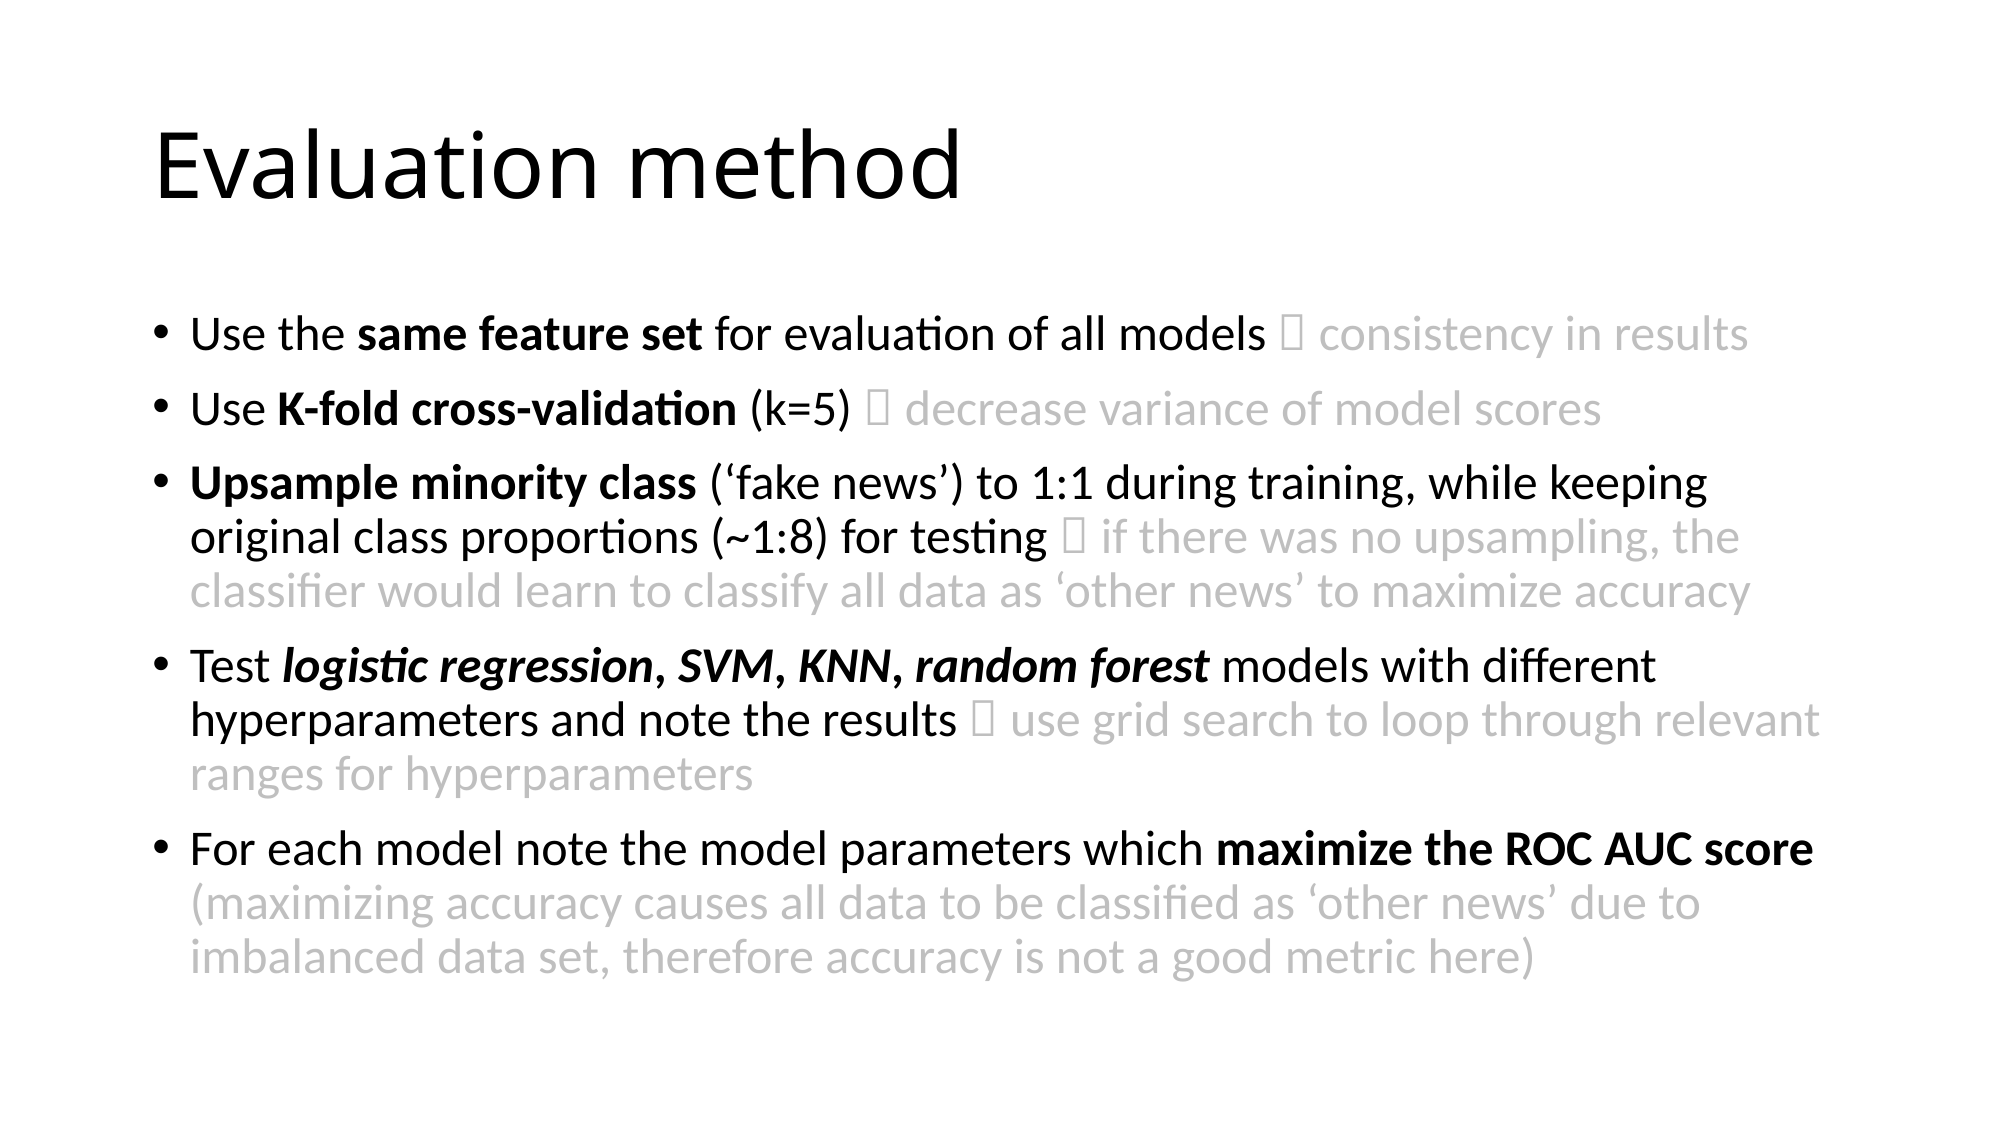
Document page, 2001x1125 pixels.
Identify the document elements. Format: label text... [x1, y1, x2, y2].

list Use the same feature set for evaluation of all models  consistency in results Use K-fold cross-validation (k=5)  decrease variance of model scores Upsample minority class (‘fake news’) to 1:1 during training, while keeping original class proportions (~1:8) for testing  if there was no upsampling, the classifier would learn to classify all data as ‘other news’ to maximize accuracy Test logistic regression, SVM, KNN, random forest models with different hyperparameters and note the results  use grid search to loop through relevant ranges for hyperparameters For each model note the model parameters which maximize the ROC AUC score (maximizing accuracy causes all data to be classified as ‘other news’ due to imbalanced data set, therefore accuracy is not a good metric here) [137, 299, 1886, 1014]
title Evaluation method [137, 59, 1863, 278]
